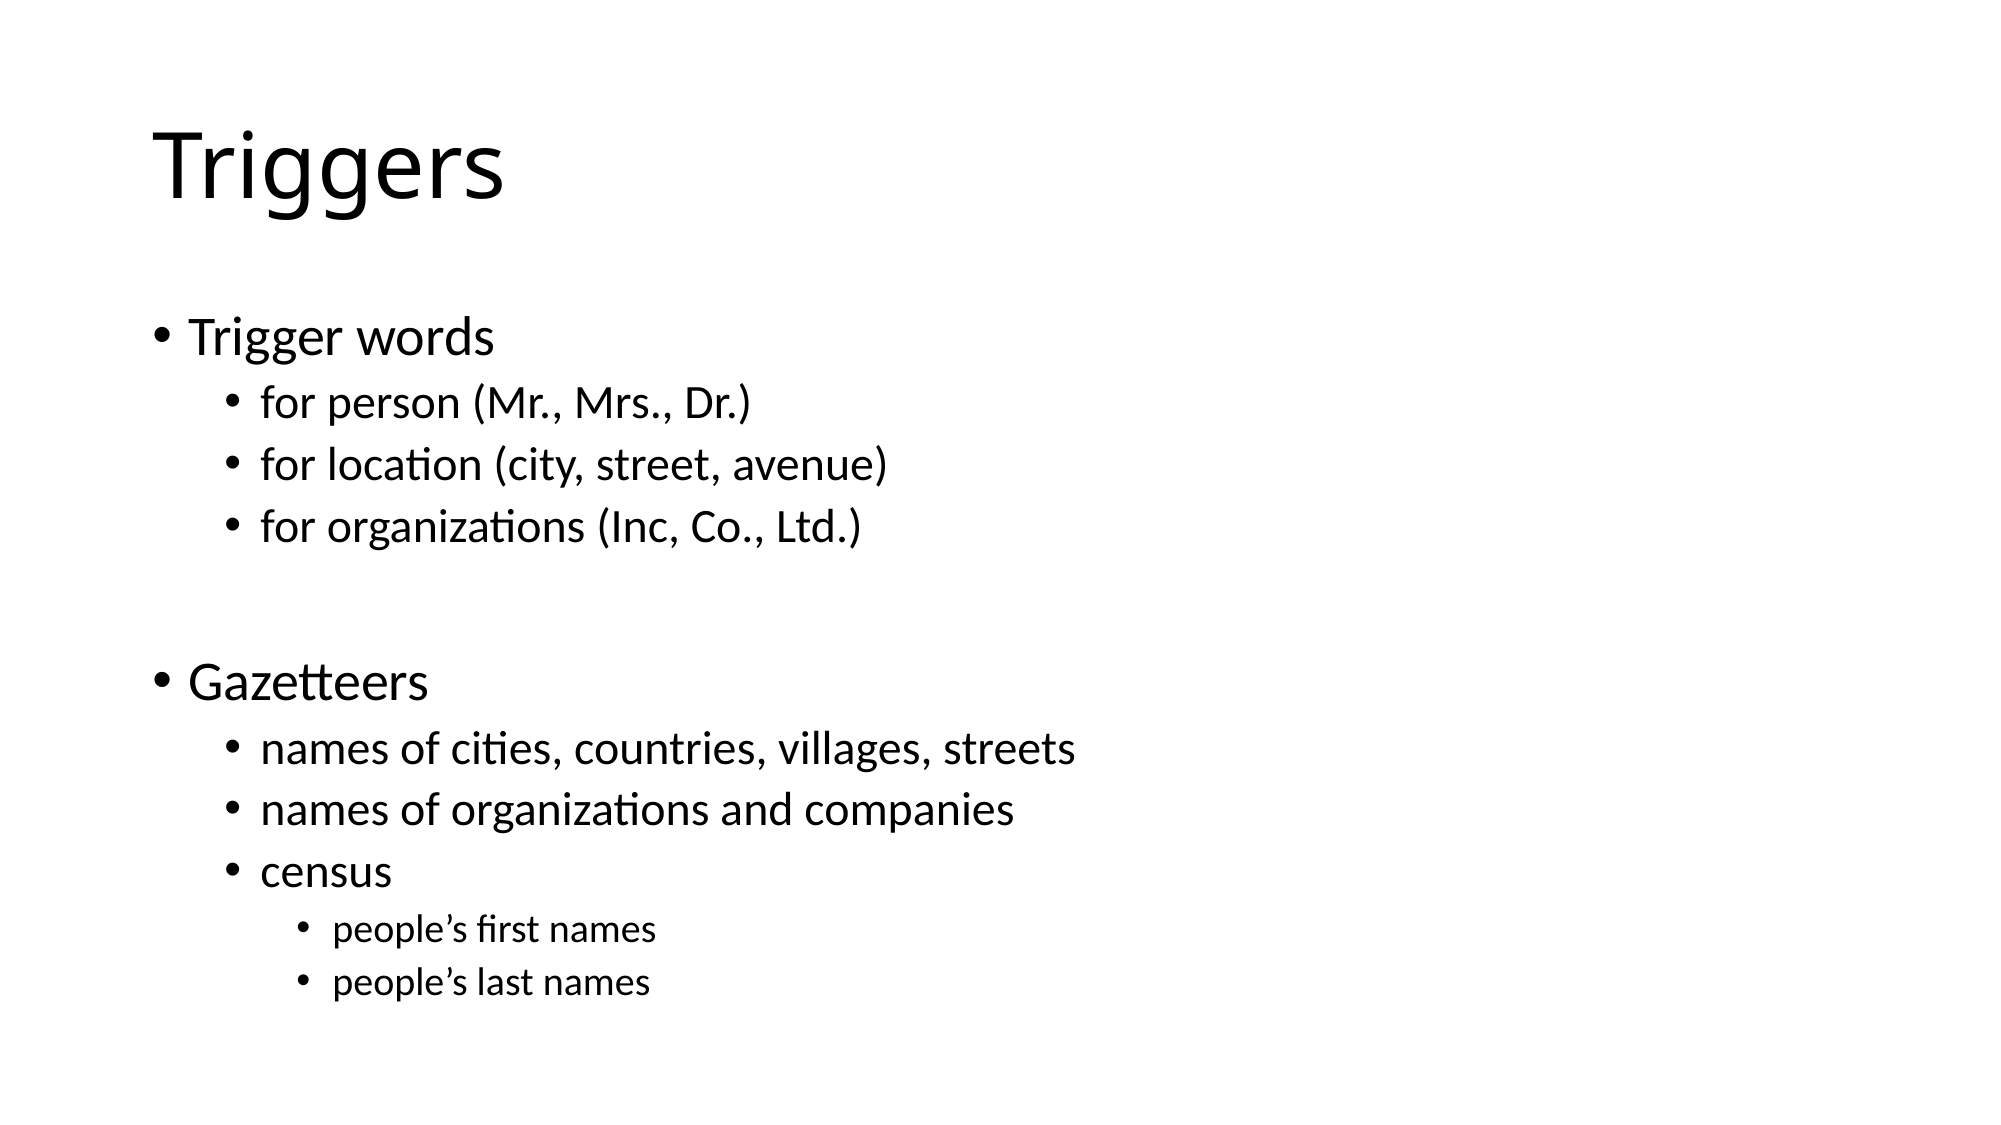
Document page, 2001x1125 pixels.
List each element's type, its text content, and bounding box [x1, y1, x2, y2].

list Trigger words for person (Mr., Mrs., Dr.) for location (city, street, avenue) for organizations (Inc, Co., Ltd.) Gazetteers names of cities, countries, villages, streets names of organizations and companies census people’s first names people’s last names [137, 299, 1863, 1014]
title Triggers [137, 59, 1863, 278]
